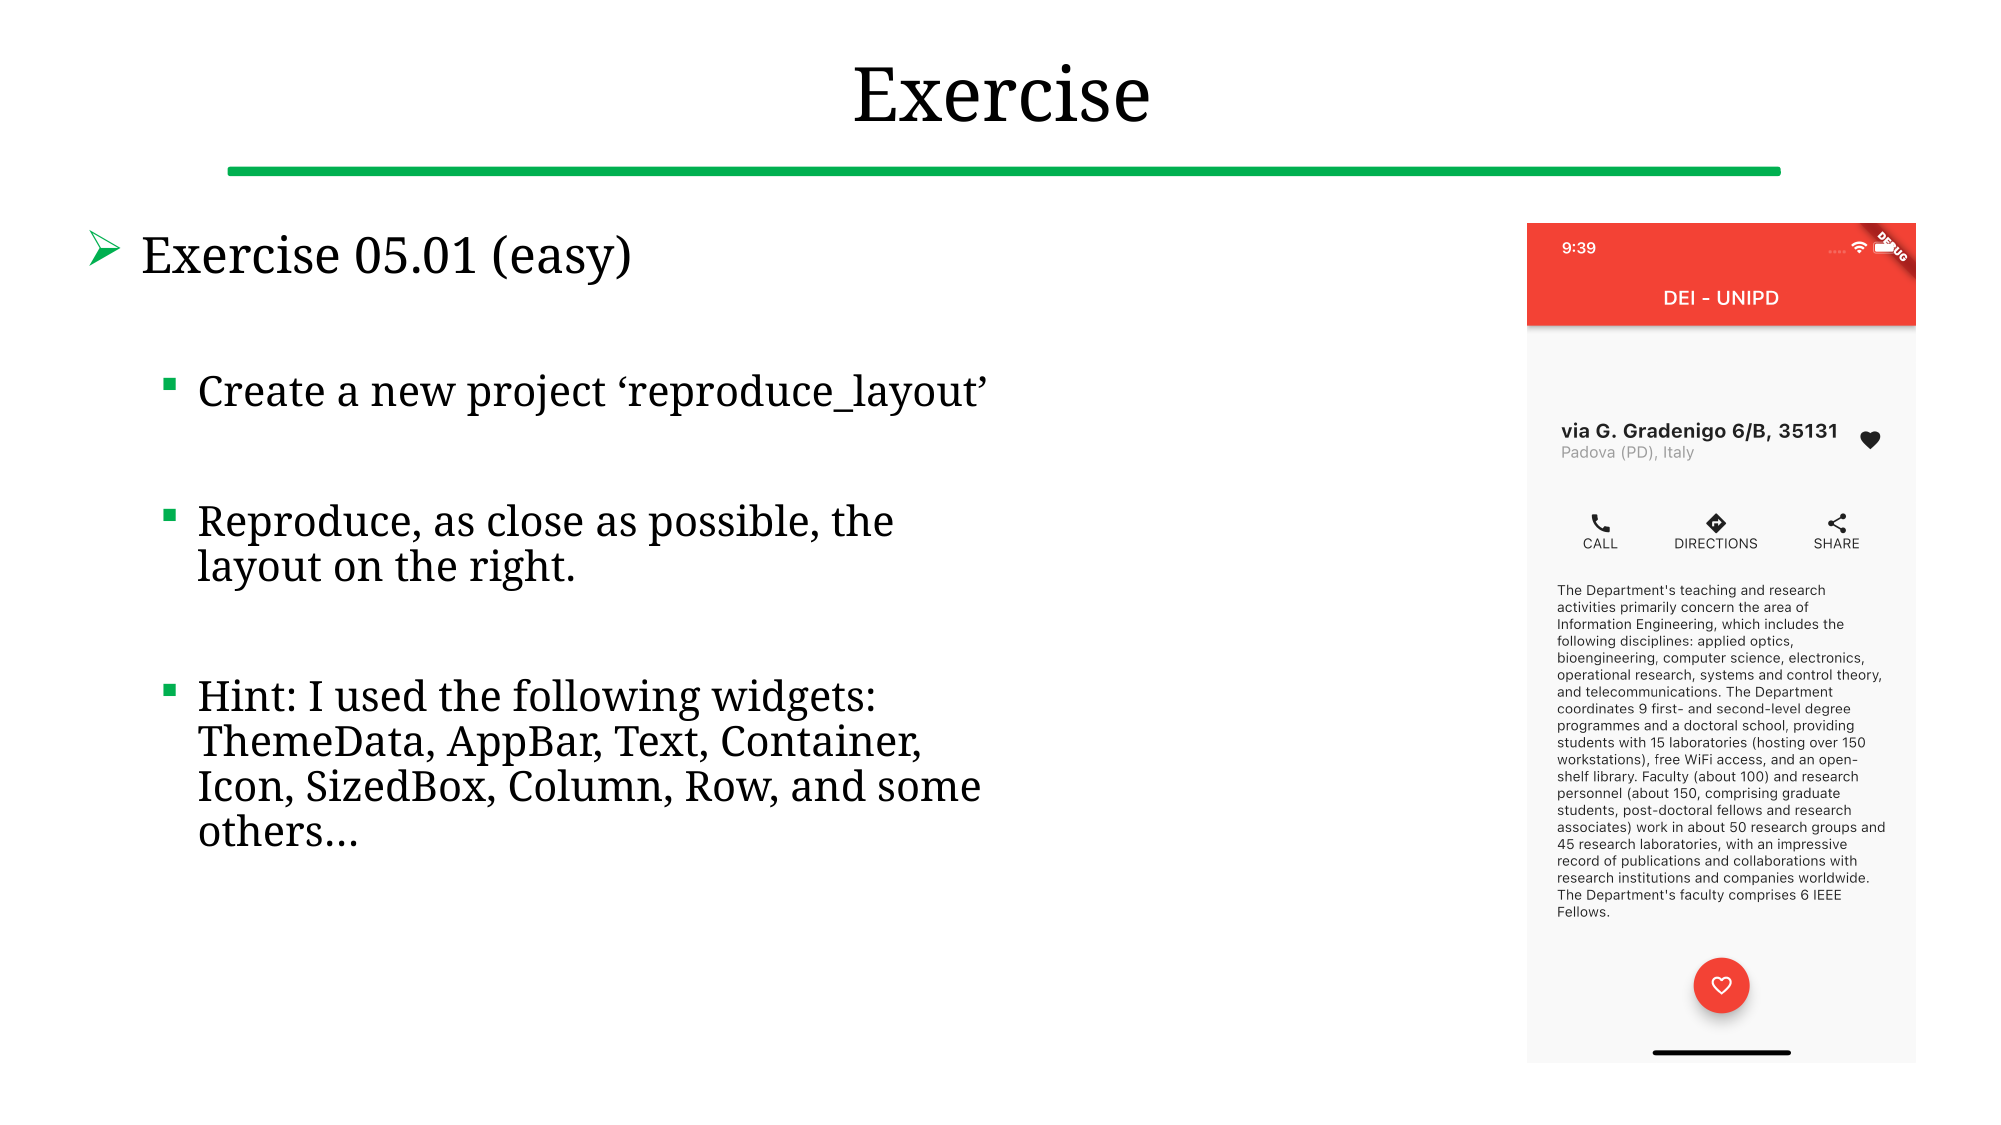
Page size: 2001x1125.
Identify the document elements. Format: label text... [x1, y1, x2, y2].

picture [1527, 223, 1916, 1063]
title Exercise [70, 26, 1936, 168]
list Exercise 05.01 (easy) Create a new project ‘reproduce_layout’ Reproduce, as close as possible, the layout on the right. Hint: I used the following widgets: ThemeData, AppBar, Text, Container, Icon, SizedBox, Column, Row, and some others… [70, 223, 1020, 1099]
